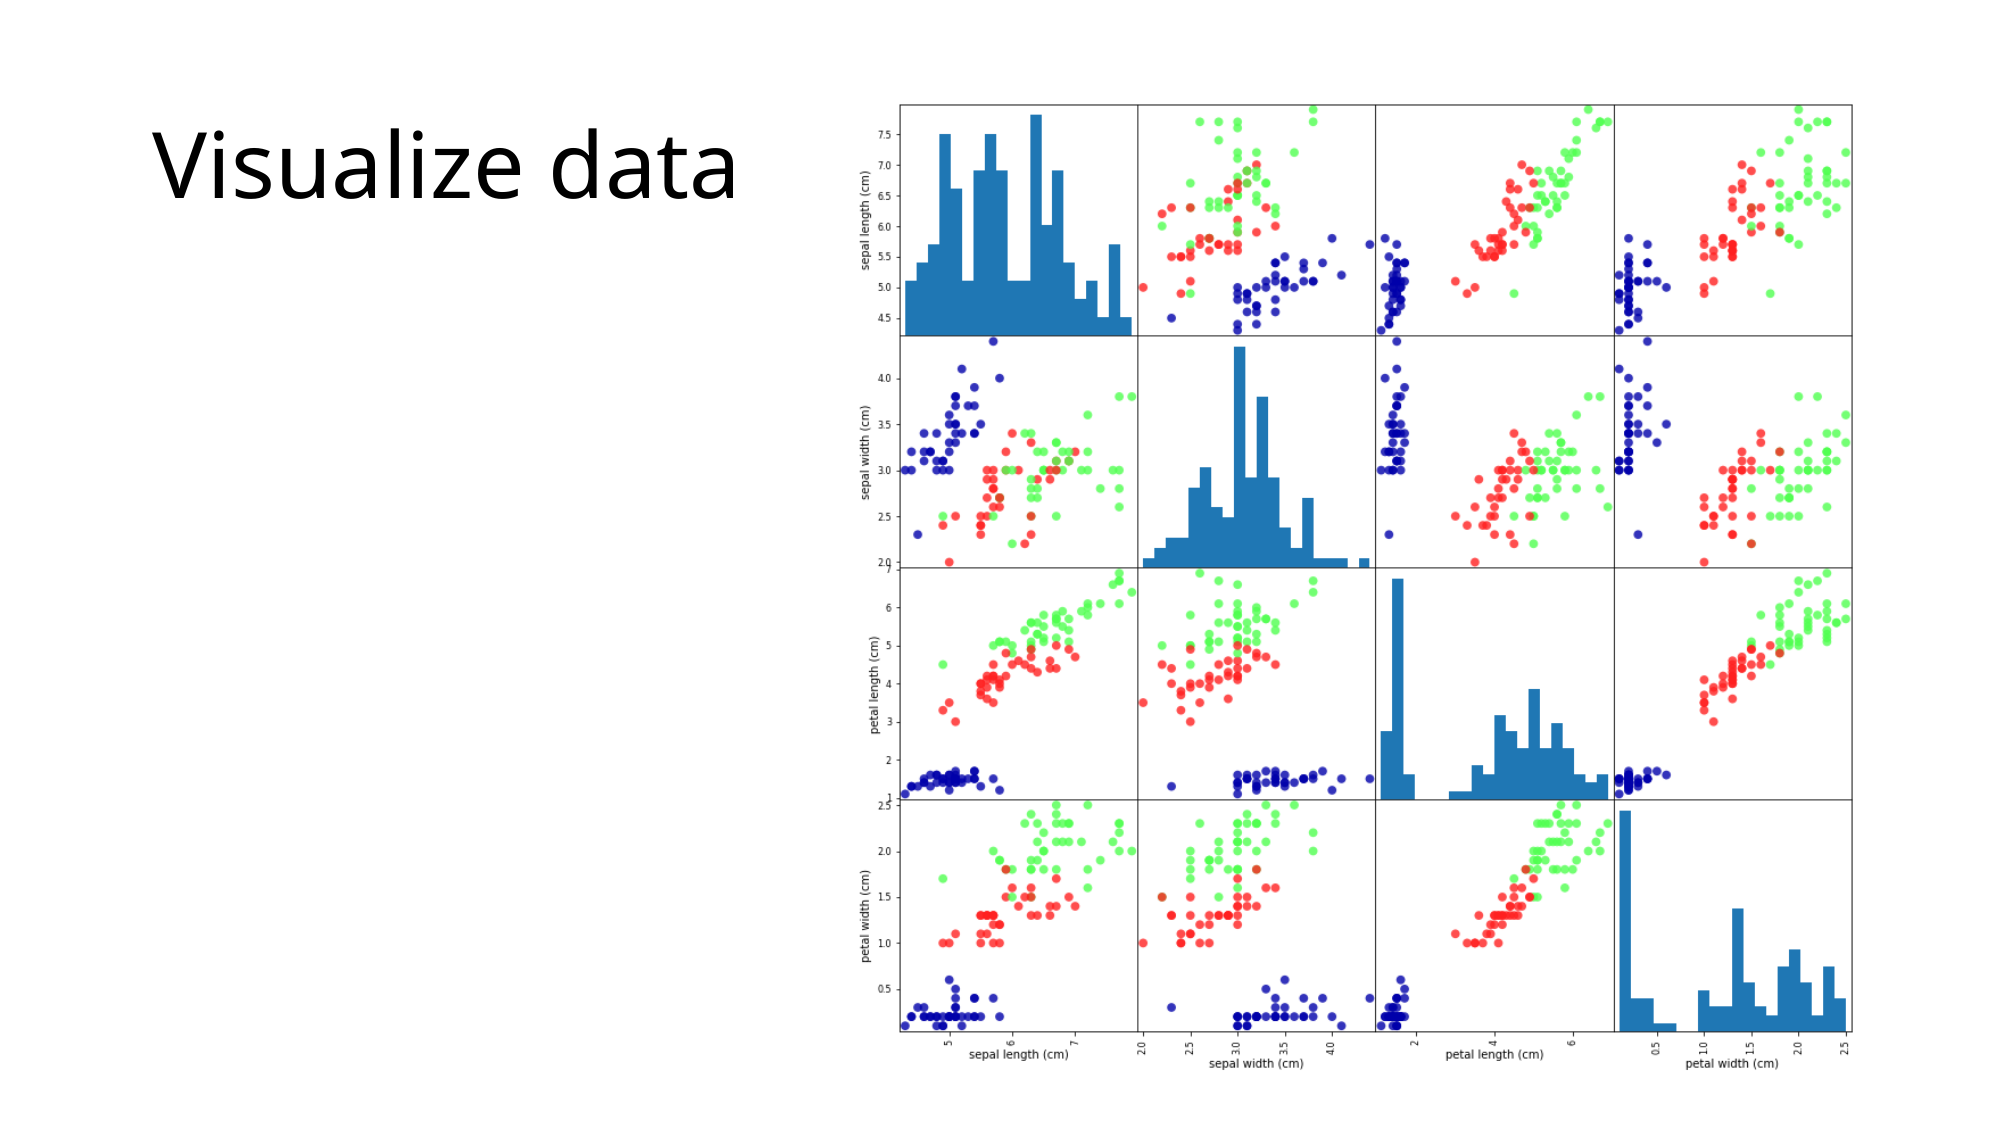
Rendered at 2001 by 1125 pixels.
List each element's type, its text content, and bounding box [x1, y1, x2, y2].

title Visualize data [137, 59, 1863, 278]
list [853, 92, 1863, 1078]
